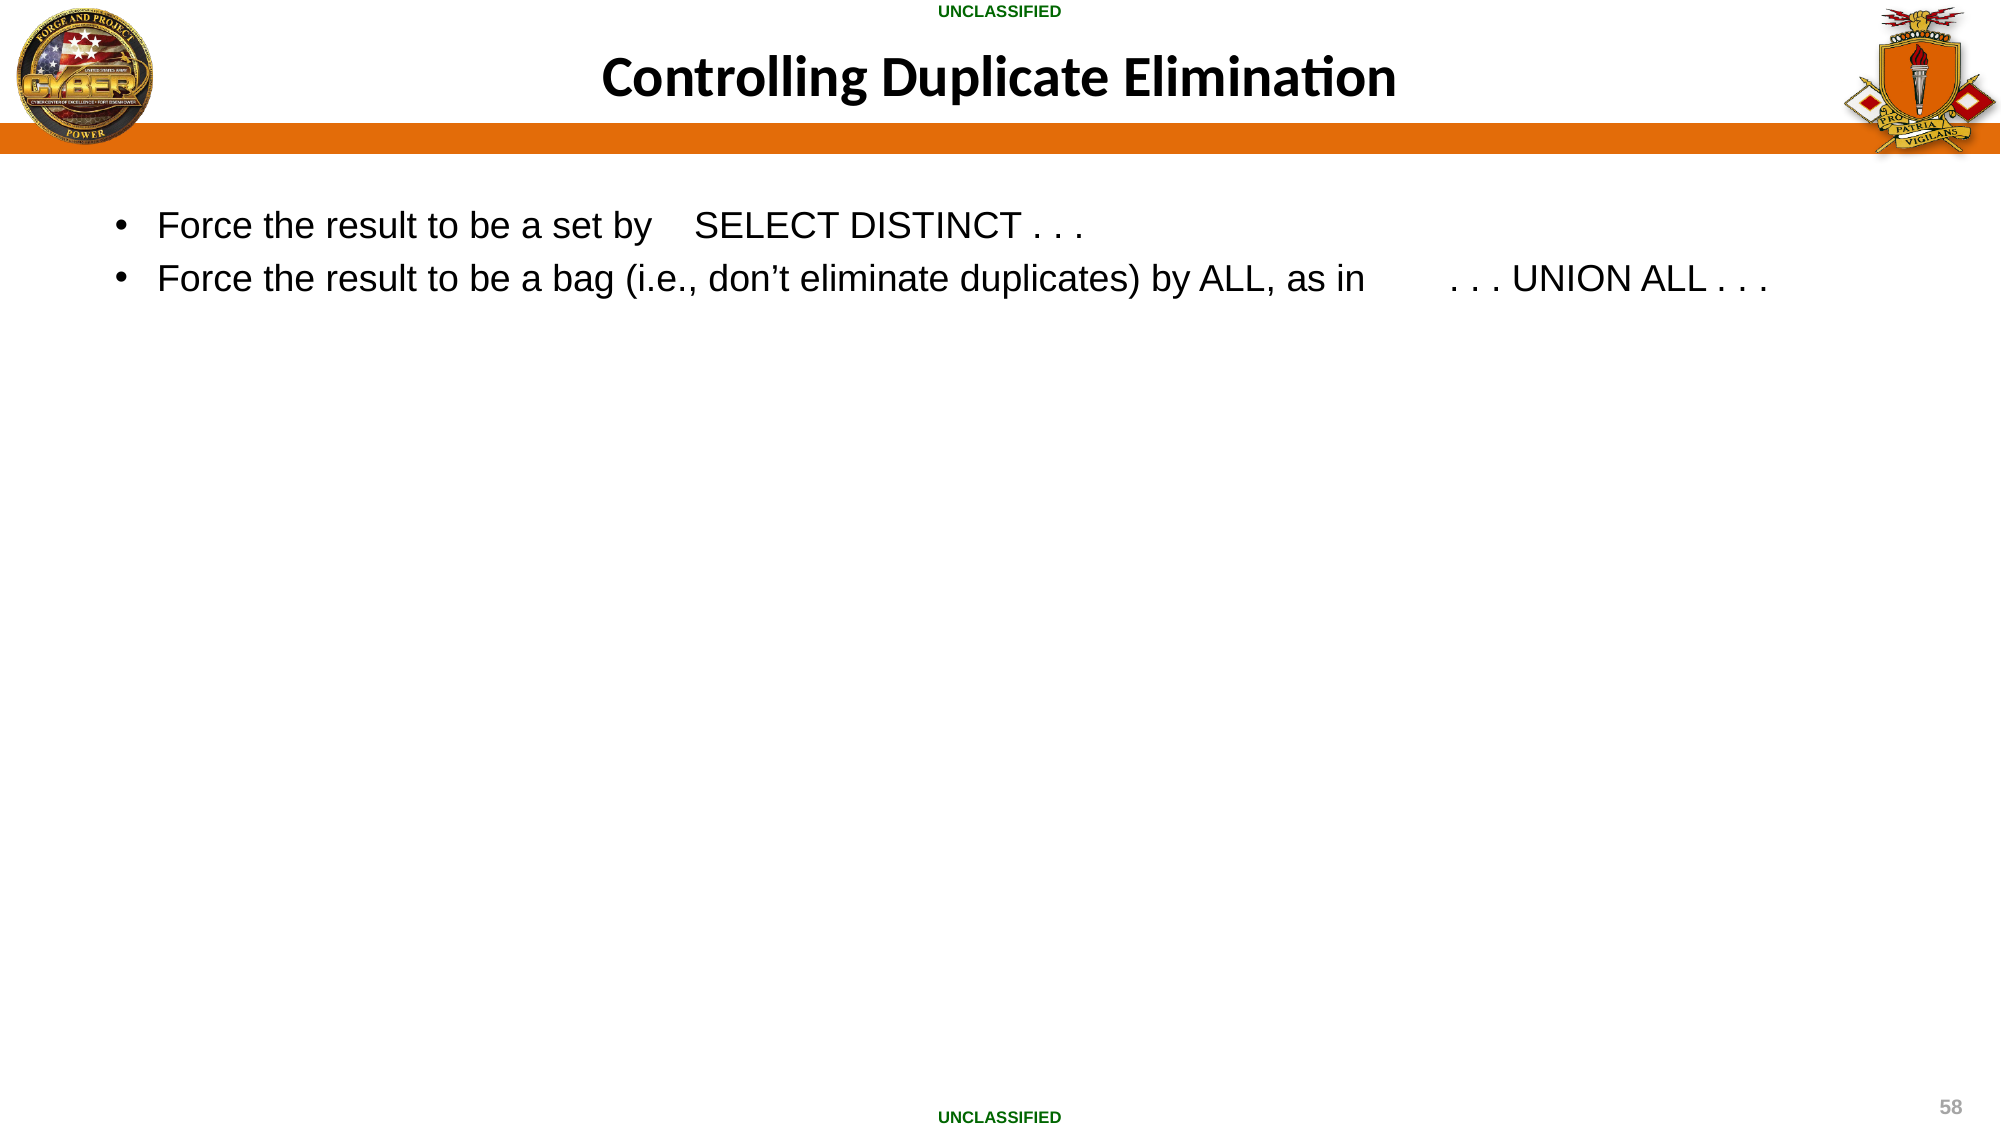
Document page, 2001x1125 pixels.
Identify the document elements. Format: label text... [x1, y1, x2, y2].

picture [3, 0, 166, 181]
picture [1805, 0, 2001, 169]
list Force the result to be a set by SELECT DISTINCT . . . Force the result to be a bag (i.e., don’t eliminate duplicates) by ALL, as in . . . UNION ALL . . . [99, 193, 1900, 1005]
title Controlling Duplicate Elimination [300, 26, 1700, 121]
